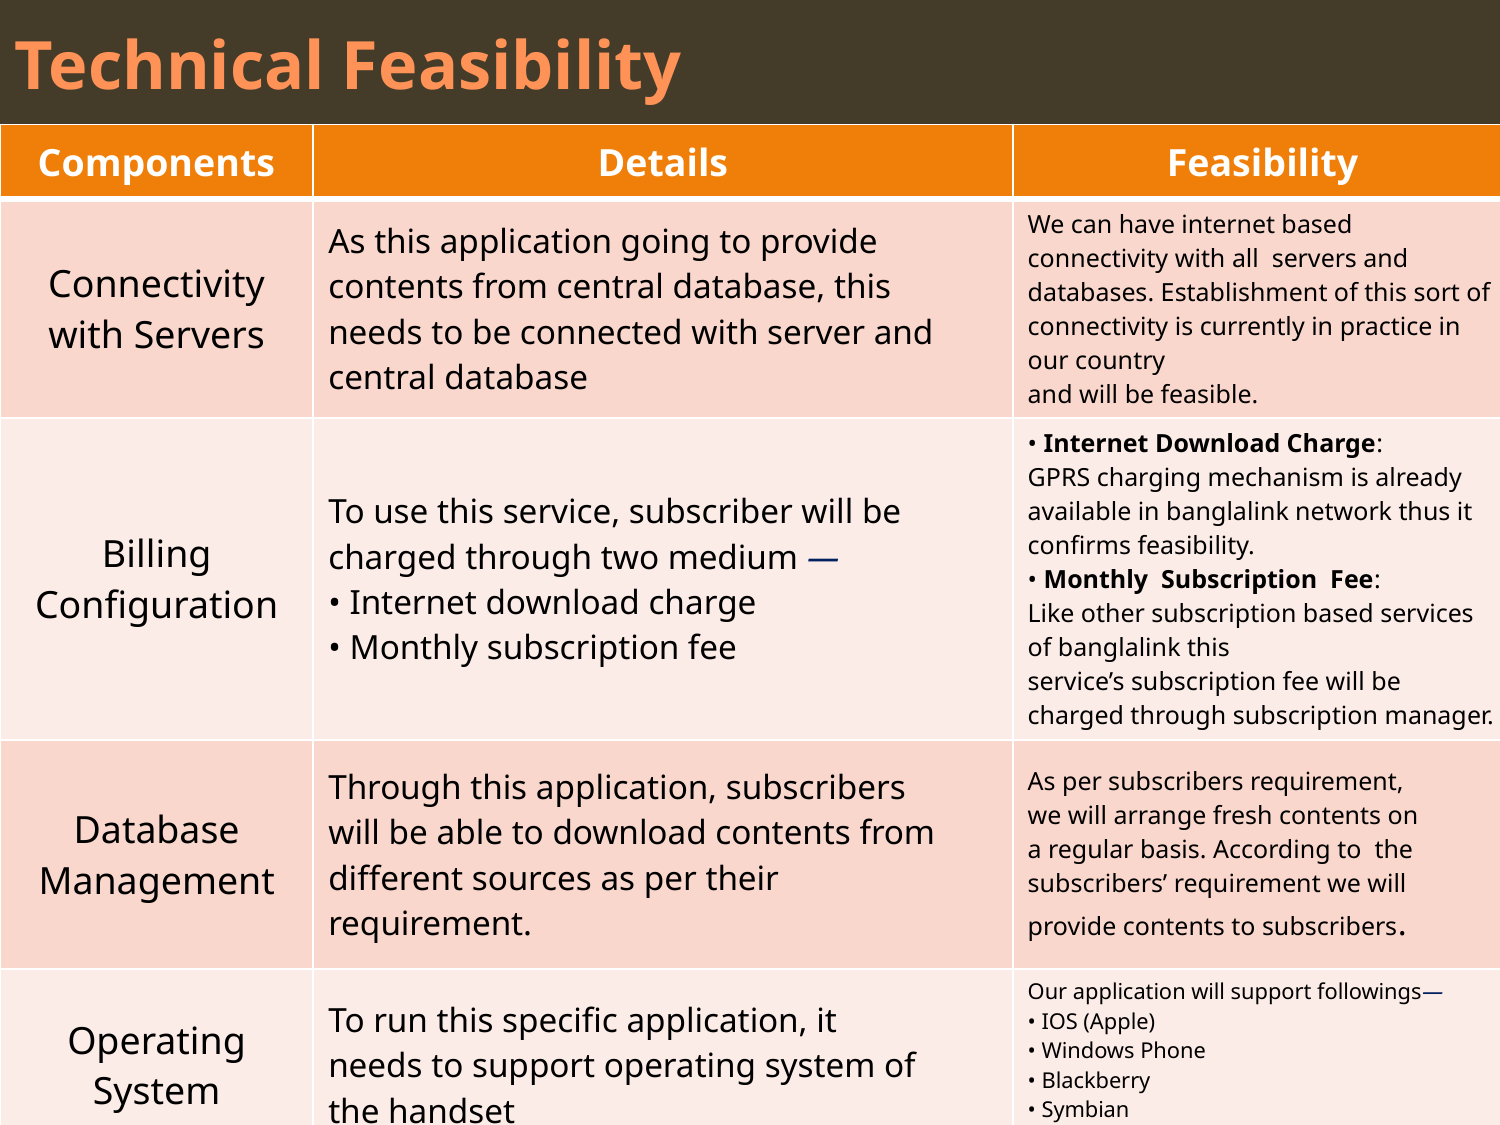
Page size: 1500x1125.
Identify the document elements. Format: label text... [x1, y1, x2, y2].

table_cell As per subscribers requirement, we will arrange fresh contents on a regular basis. According to the subscribers’ requirement we will provide contents to subscribers. [1014, 741, 1500, 968]
table_cell Operating System [1, 970, 312, 1125]
table_cell To use this service, subscriber will be charged through two medium ― • Internet download charge • Monthly subscription fee [314, 419, 1012, 739]
table_cell Database Management [1, 741, 312, 968]
table_cell Through this application, subscribers will be able to download contents from different sources as per their requirement. [314, 741, 1012, 968]
table_cell To run this specific application, it needs to support operating system of the handset [314, 970, 1012, 1125]
table_cell We can have internet based connectivity with all servers and databases. Establishment of this sort of connectivity is currently in practice in our country and will be feasible. [1014, 202, 1500, 417]
table_header Components [1, 125, 312, 196]
title Technical Feasibility [0, 0, 1500, 124]
table_cell As this application going to provide contents from central database, this needs to be connected with server and central database [314, 202, 1012, 417]
table_cell • Internet Download Charge: GPRS charging mechanism is already available in banglalink network thus it confirms feasibility. • Monthly Subscription Fee: Like other subscription based services of banglalink this service’s subscription fee will be charged through subscription manager. [1014, 419, 1500, 739]
table_header Feasibility [1014, 125, 1500, 196]
table_cell Billing Configuration [1, 419, 312, 739]
table_cell Our application will support followings― • IOS (Apple) • Windows Phone • Blackberry • Symbian • Android [1014, 970, 1500, 1125]
table_header Details [314, 125, 1012, 196]
table_cell Connectivity with Servers [1, 202, 312, 417]
